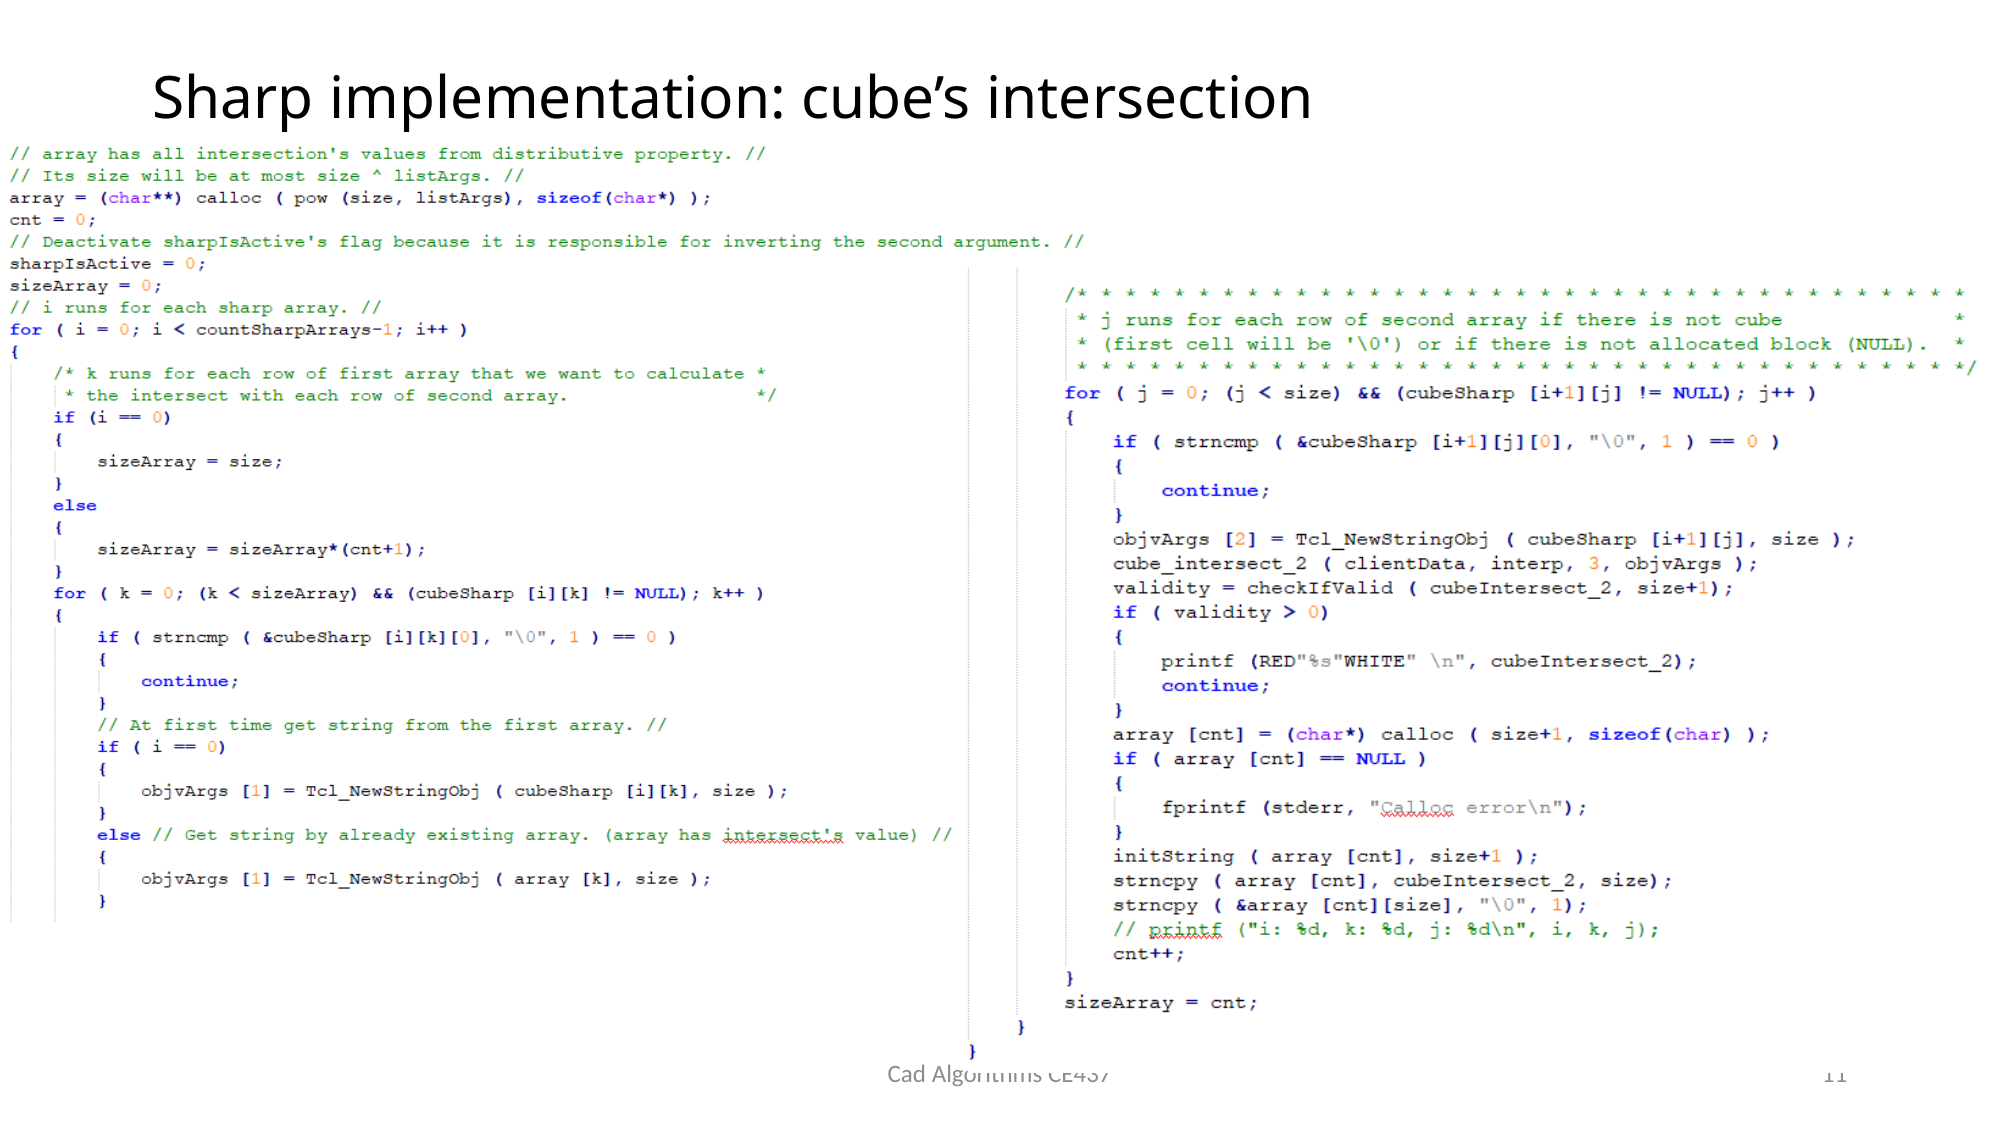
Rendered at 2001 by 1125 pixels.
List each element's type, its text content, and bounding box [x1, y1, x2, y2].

picture [0, 135, 1988, 1073]
footer Cad Algorithms CE437 [662, 1042, 1338, 1103]
slide_number 11 [1412, 1073, 1863, 1103]
title Sharp implementation: cube’s intersection [137, 59, 1863, 140]
